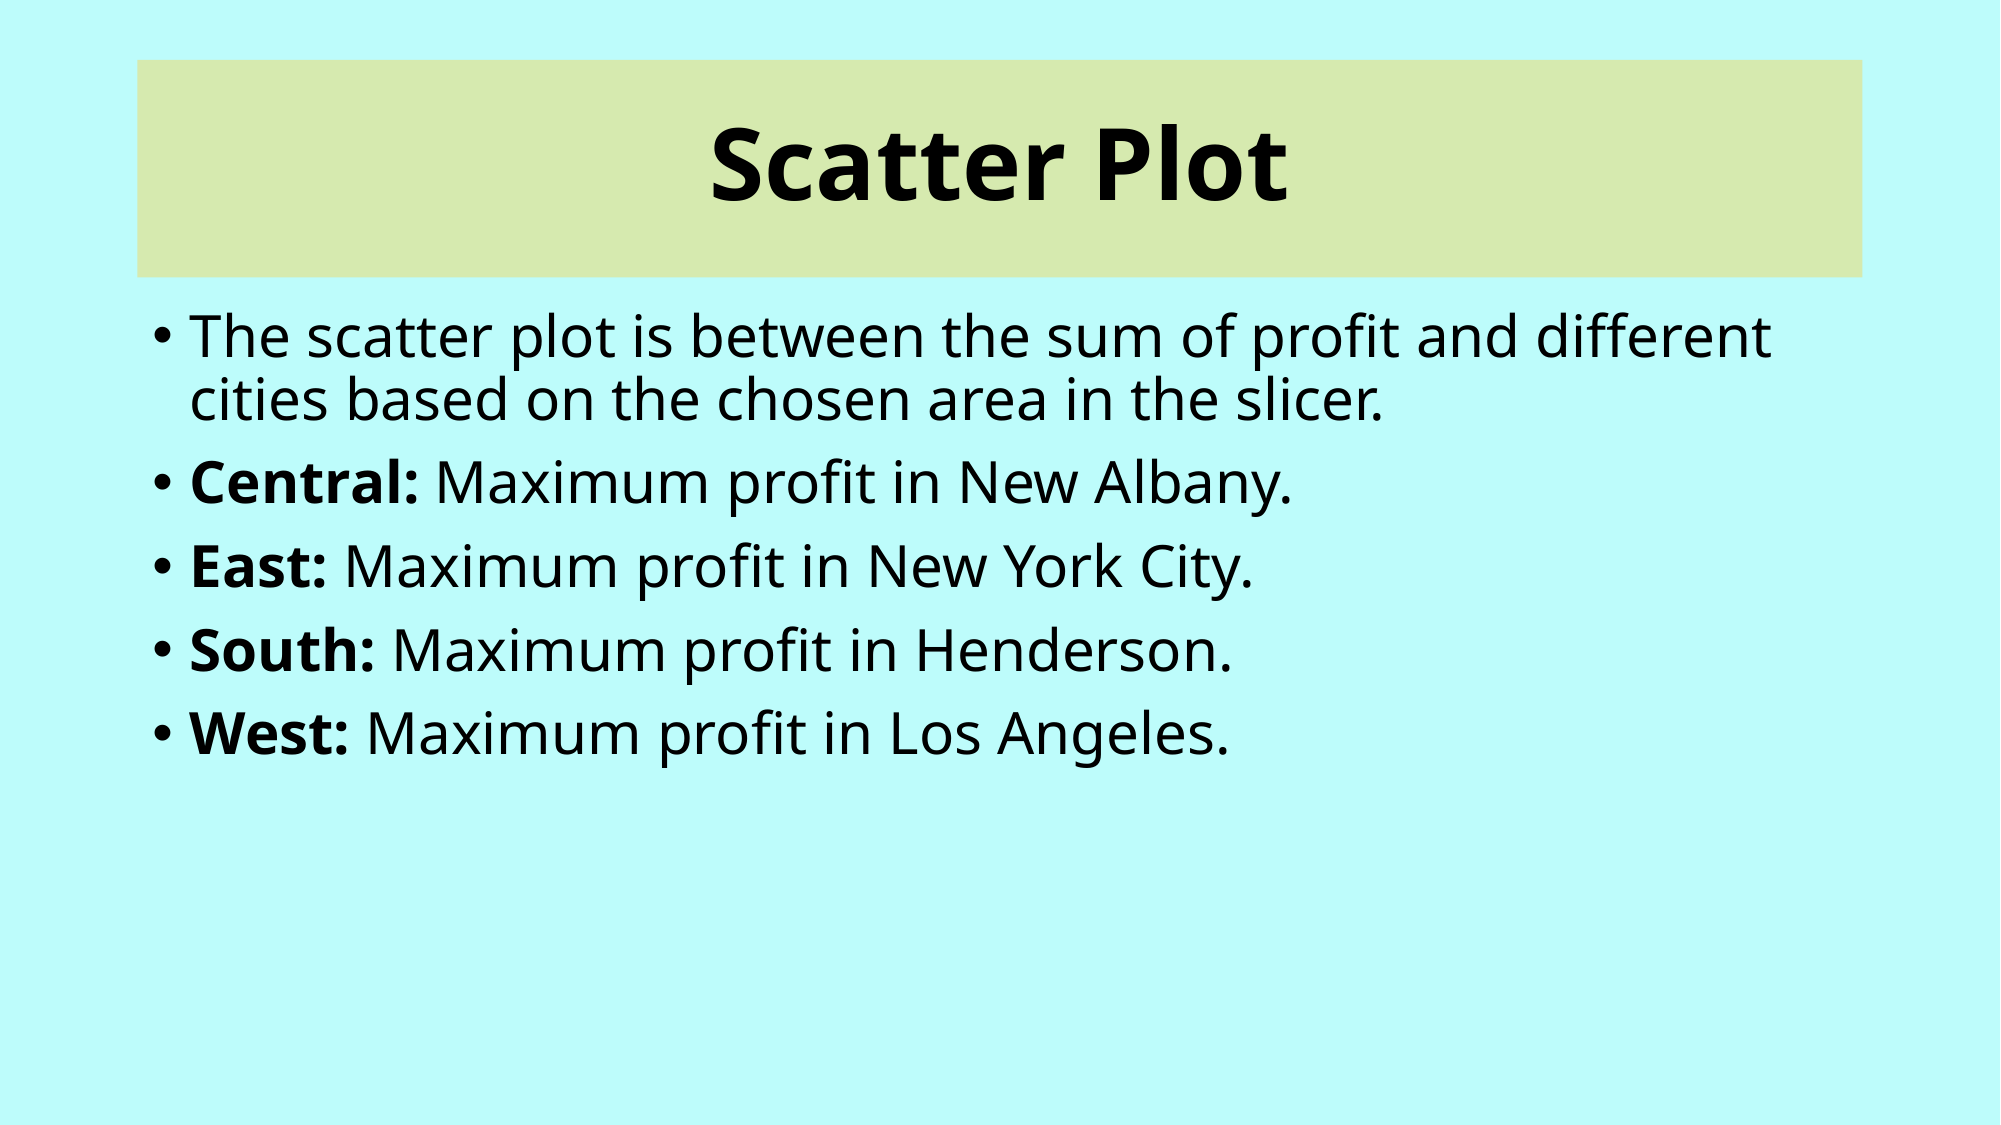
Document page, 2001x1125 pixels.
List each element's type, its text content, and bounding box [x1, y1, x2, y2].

list The scatter plot is between the sum of profit and different cities based on the chosen area in the slicer. Central: Maximum profit in New Albany. East: Maximum profit in New York City. South: Maximum profit in Henderson. West: Maximum profit in Los Angeles. [137, 299, 1863, 1014]
title Scatter Plot [137, 59, 1863, 278]
